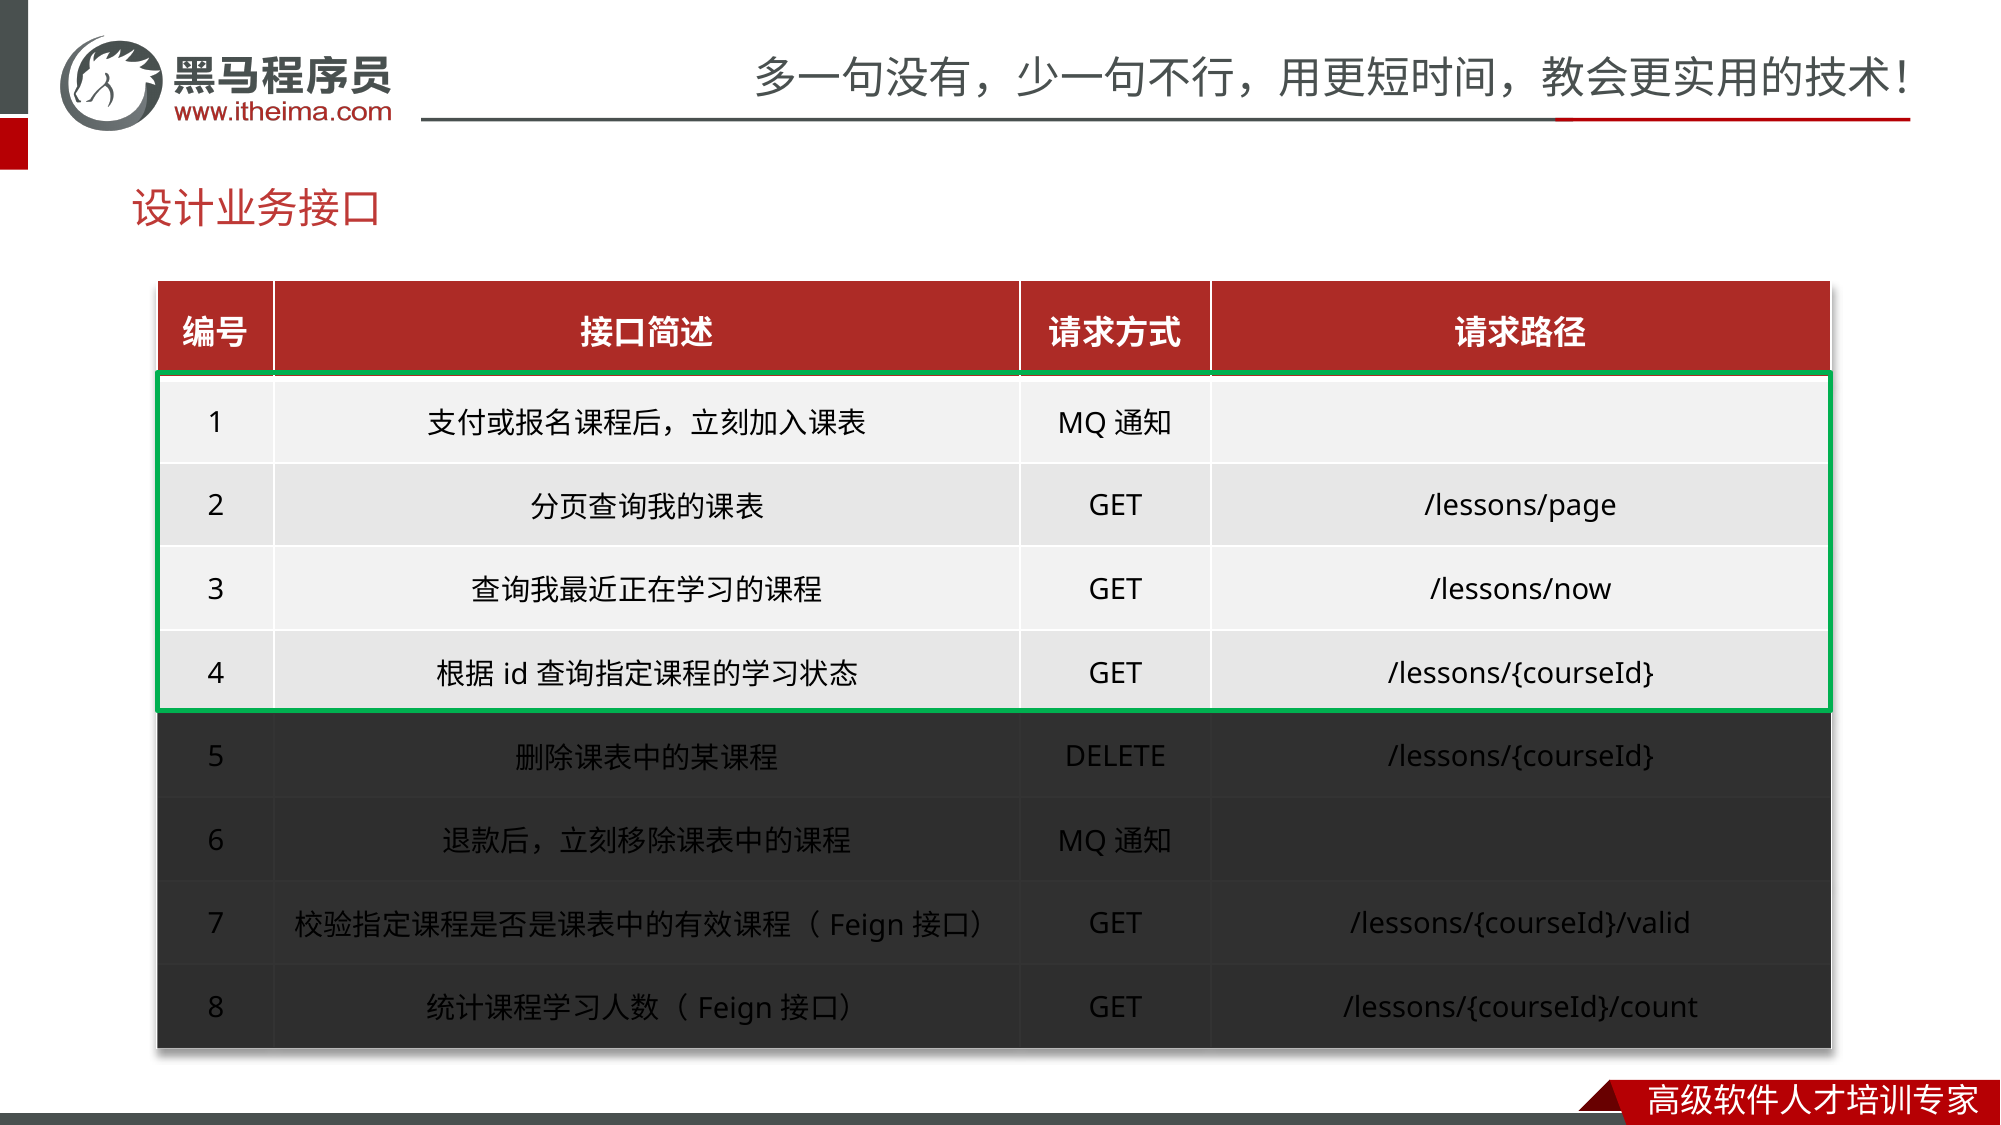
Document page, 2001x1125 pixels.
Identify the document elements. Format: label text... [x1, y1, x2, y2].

table_header 编号 [158, 281, 273, 371]
text_box [155, 713, 1833, 1051]
text_box [155, 371, 1833, 713]
table_header 请求路径 [1212, 281, 1830, 371]
table_header 接口简述 [275, 281, 1019, 371]
table_header 请求方式 [1021, 281, 1210, 371]
title 设计业务接口 [116, 164, 1872, 250]
picture [14, 0, 453, 179]
